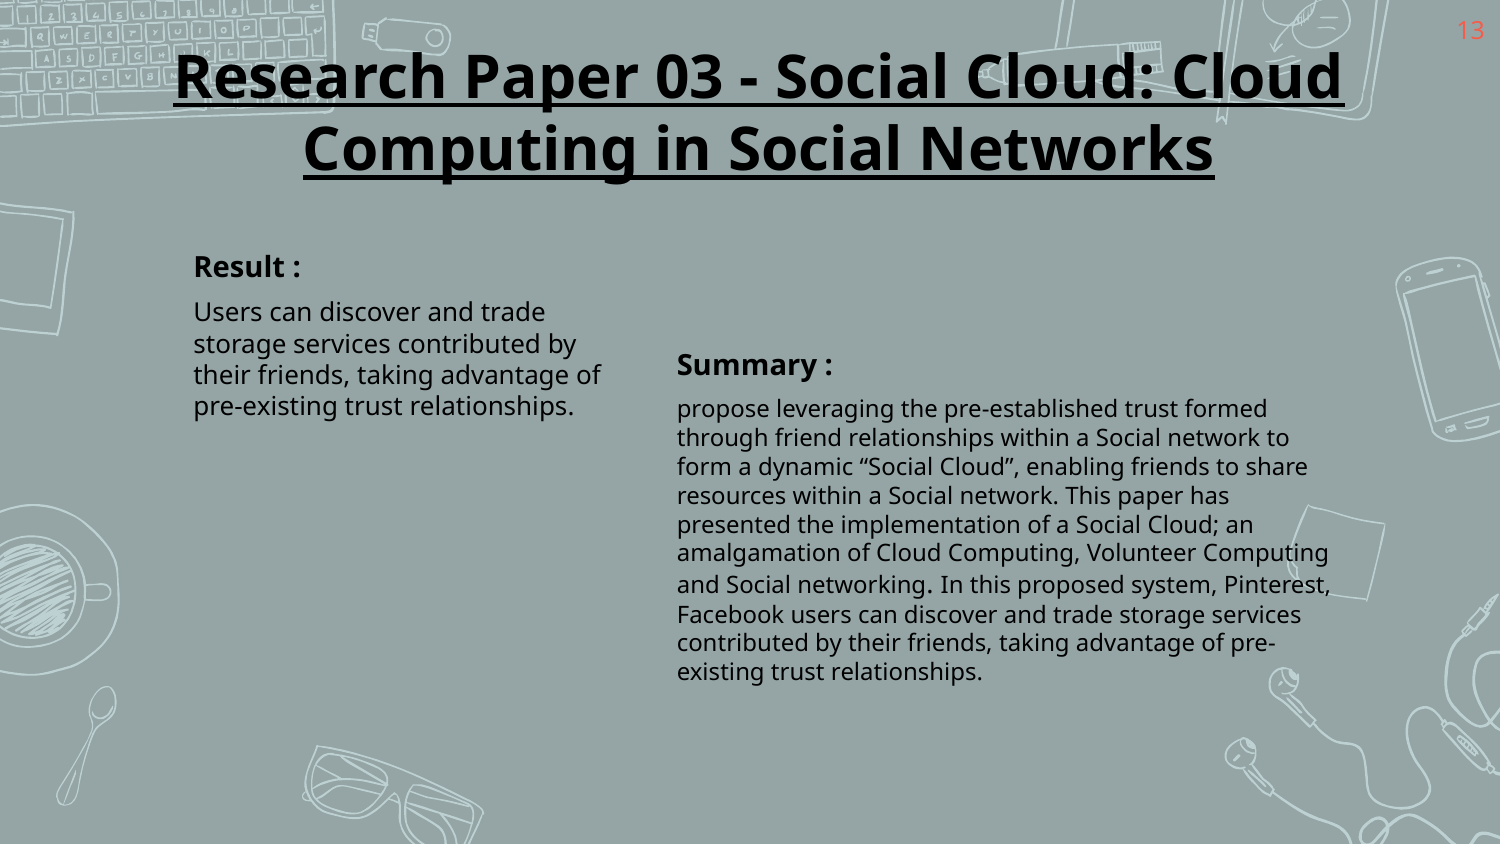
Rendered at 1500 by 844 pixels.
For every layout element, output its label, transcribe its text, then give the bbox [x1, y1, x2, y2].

list Result : Users can discover and trade storage services contributed by their friends, taking advantage of pre-existing trust relationships. [178, 233, 635, 476]
slide_number ‹#› [1435, 0, 1500, 53]
title Research Paper 03 - Social Cloud: Cloud Computing in Social Networks [118, 102, 1400, 198]
list Summary : propose leveraging the pre-established trust formed through friend relationships within a Social network to form a dynamic “Social Cloud”, enabling friends to share resources within a Social network. This paper has presented the implementation of a Social Cloud; an amalgamation of Cloud Computing, Volunteer Computing and Social networking. In this proposed system, Pinterest, Facebook users can discover and trade storage services contributed by their friends, taking advantage of pre-existing trust relationships. [661, 331, 1360, 774]
